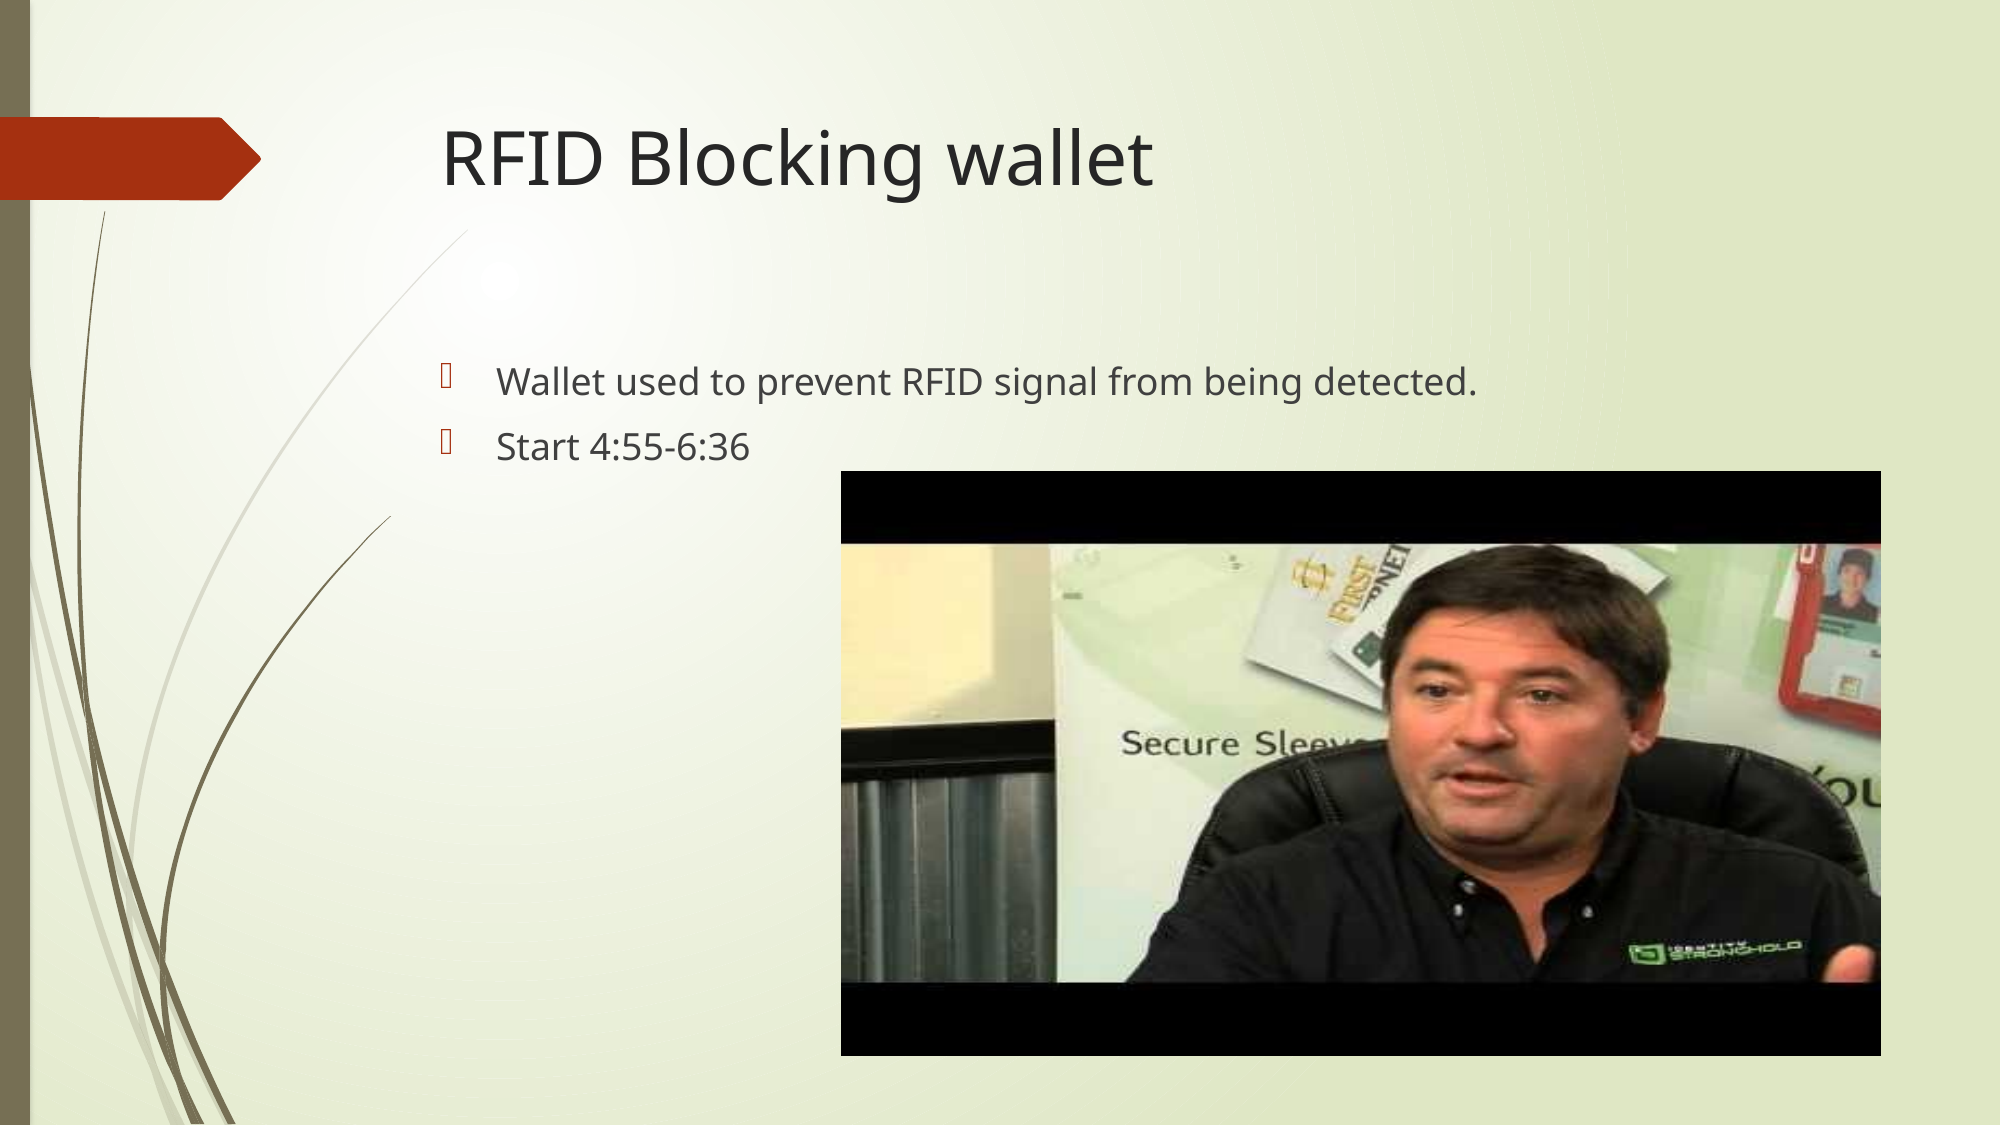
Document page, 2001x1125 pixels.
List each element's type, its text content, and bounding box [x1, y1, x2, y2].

title RFID Blocking wallet [425, 102, 1888, 313]
list Wallet used to prevent RFID signal from being detected. Start 4:55-6:36 [424, 350, 1888, 970]
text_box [840, 470, 1882, 1057]
